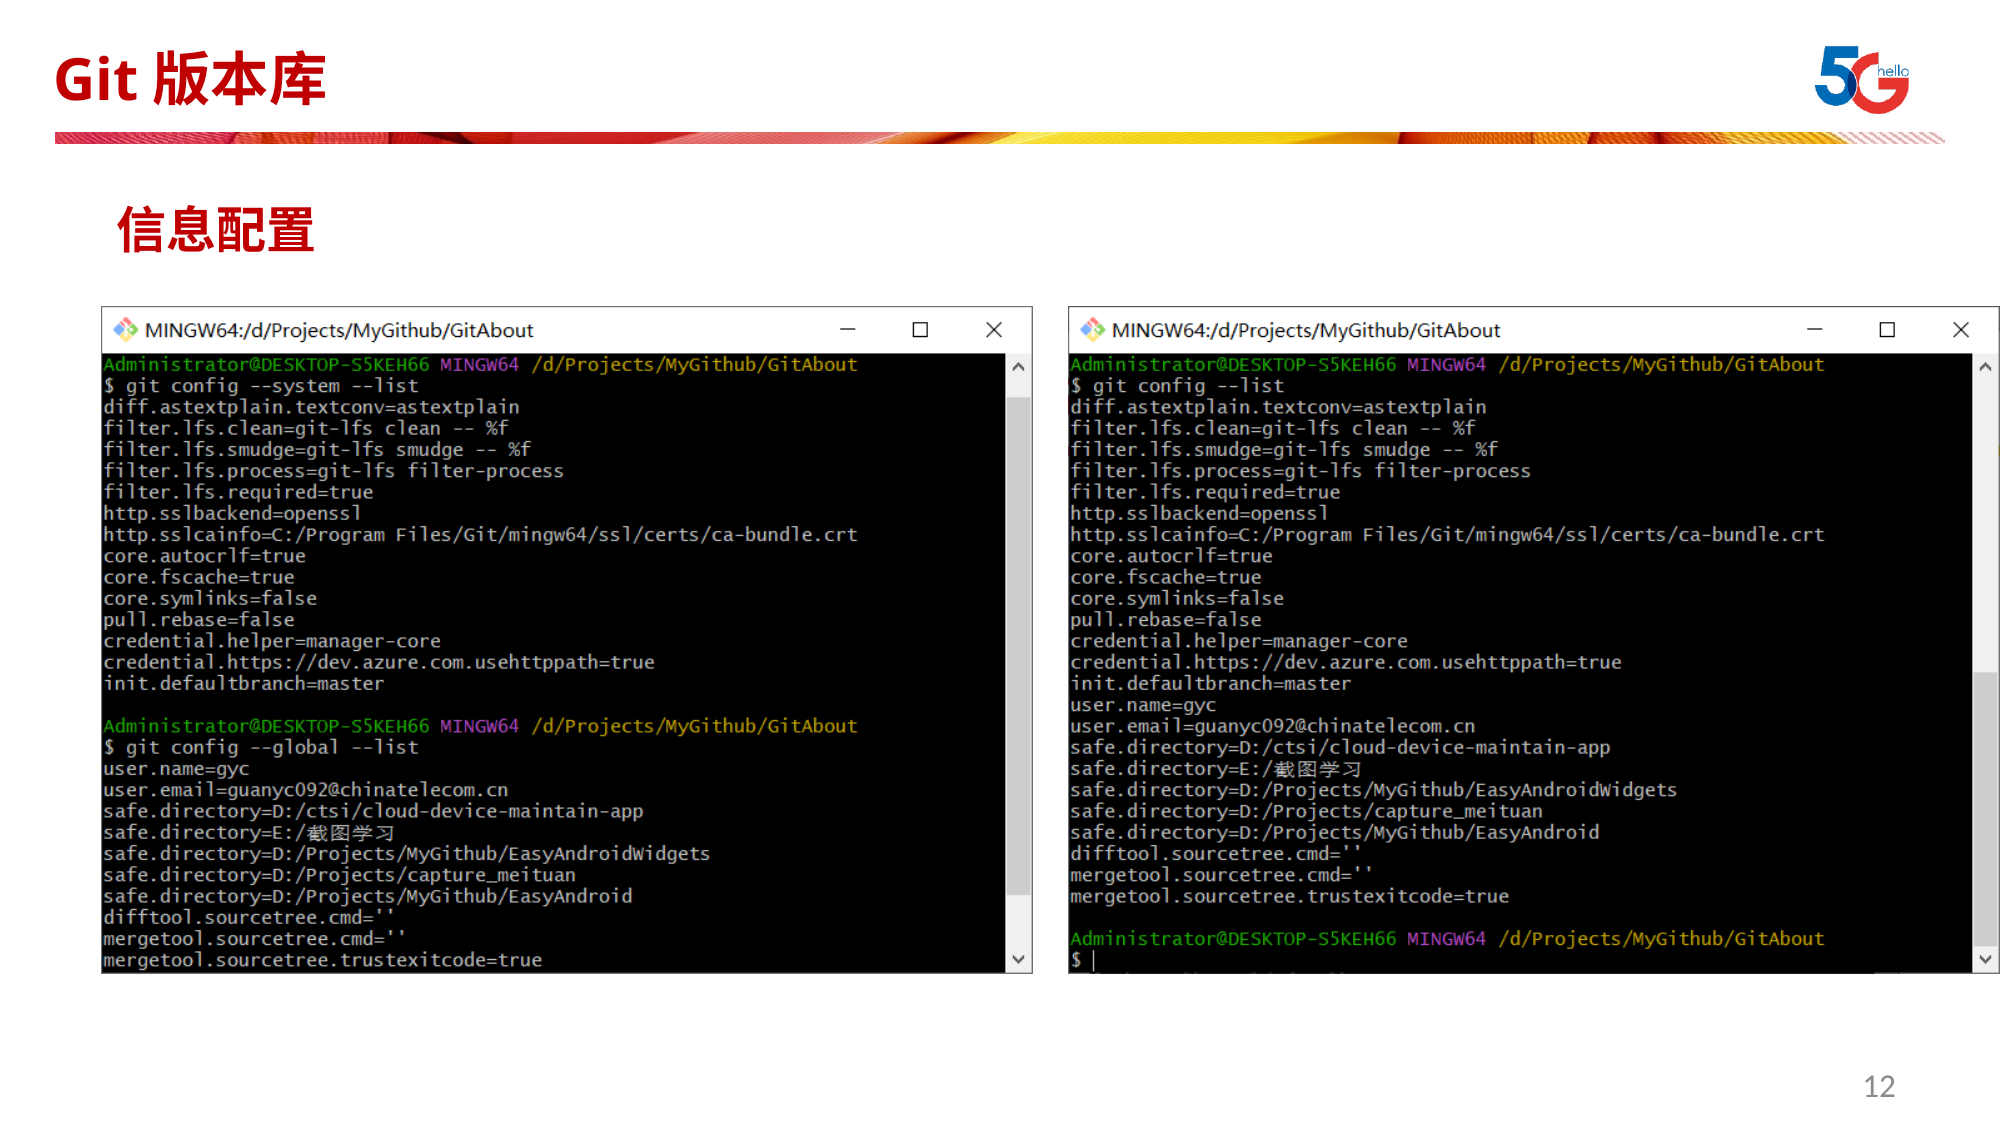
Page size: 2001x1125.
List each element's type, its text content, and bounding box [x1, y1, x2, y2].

picture [55, 19, 1948, 144]
picture [1068, 306, 2000, 975]
picture [100, 306, 1033, 975]
title Git版本库 [38, 34, 1764, 121]
text_box 信息配置 [101, 197, 332, 267]
